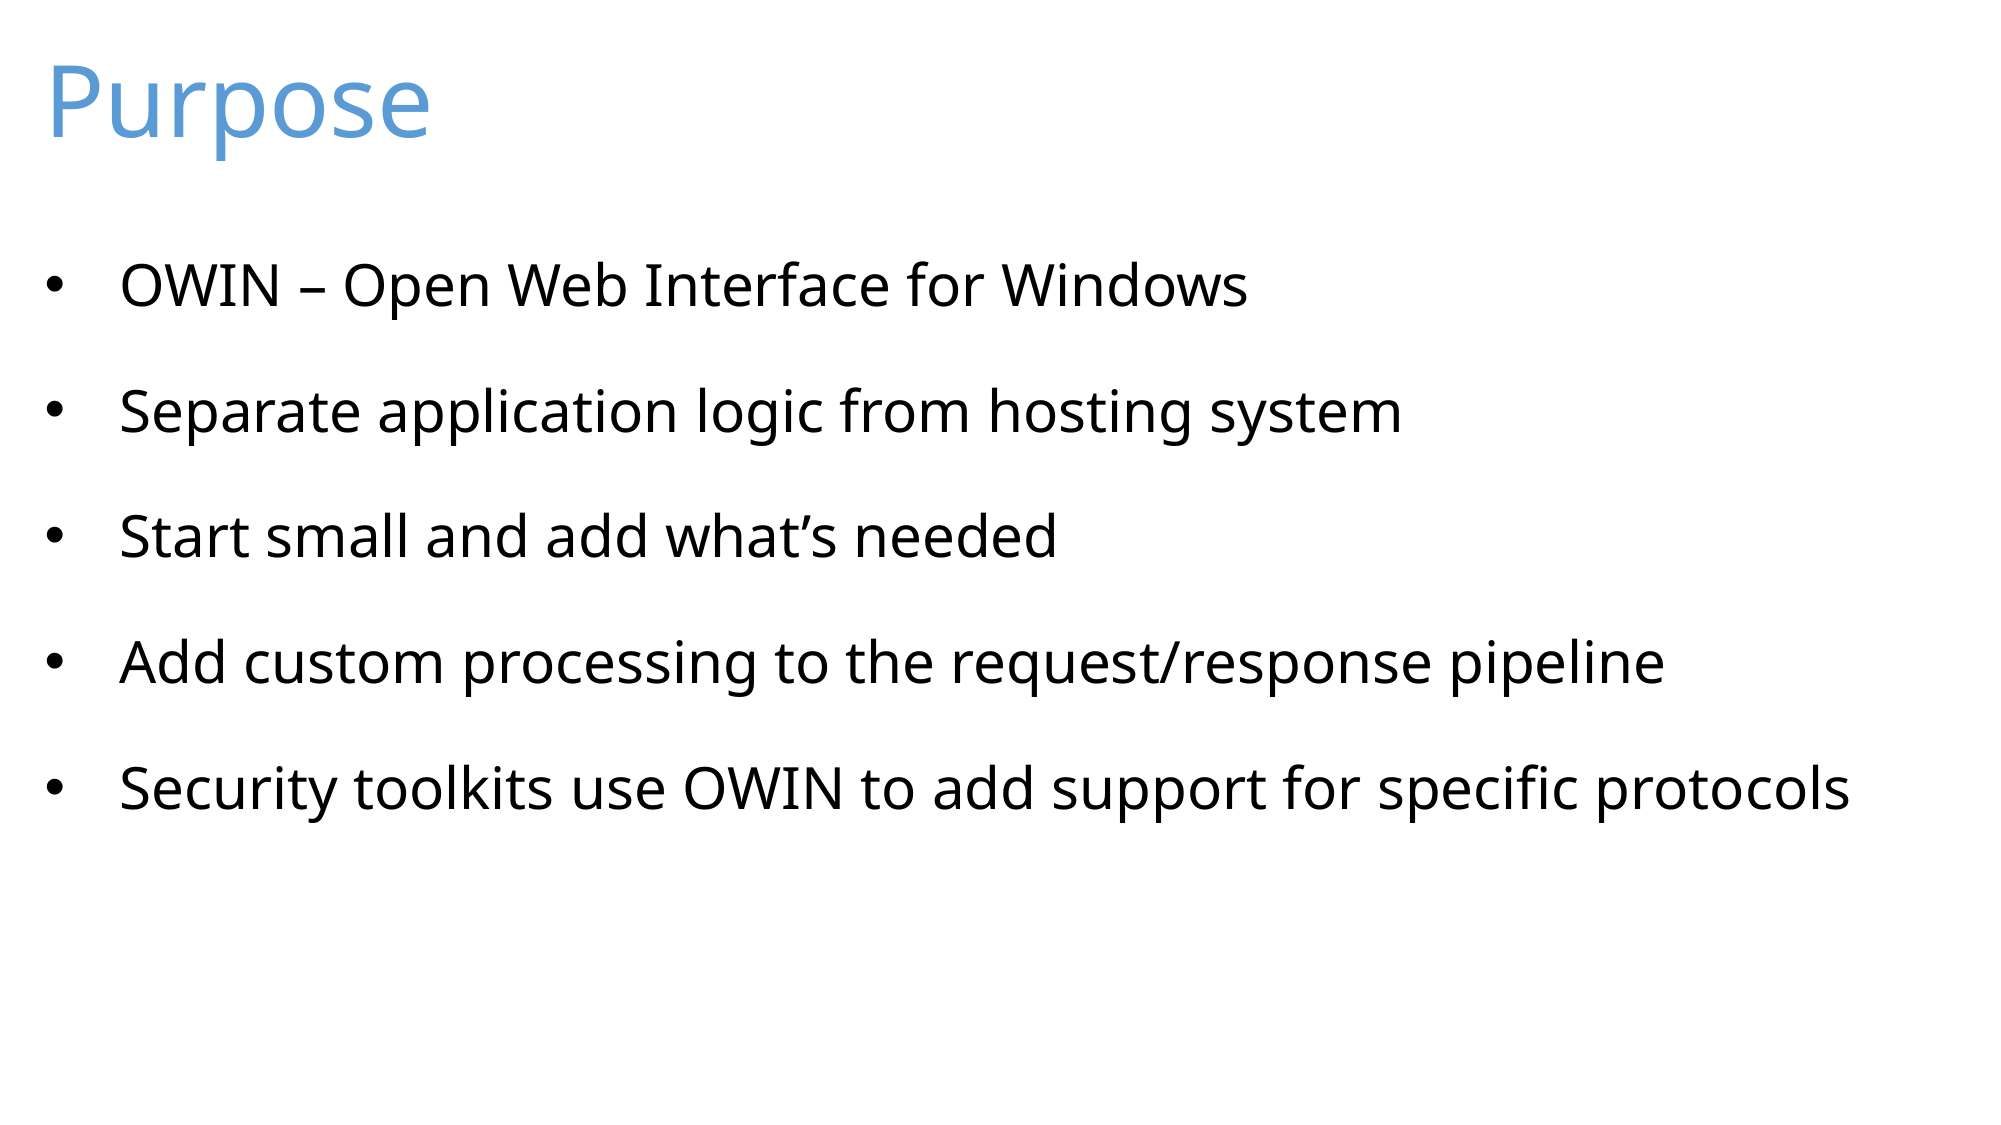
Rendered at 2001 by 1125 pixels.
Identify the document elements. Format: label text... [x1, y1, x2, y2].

title Purpose [29, 29, 1979, 181]
list OWIN – Open Web Interface for Windows Separate application logic from hosting system Start small and add what’s needed Add custom processing to the request/response pipeline Security toolkits use OWIN to add support for specific protocols [29, 205, 1979, 1101]
